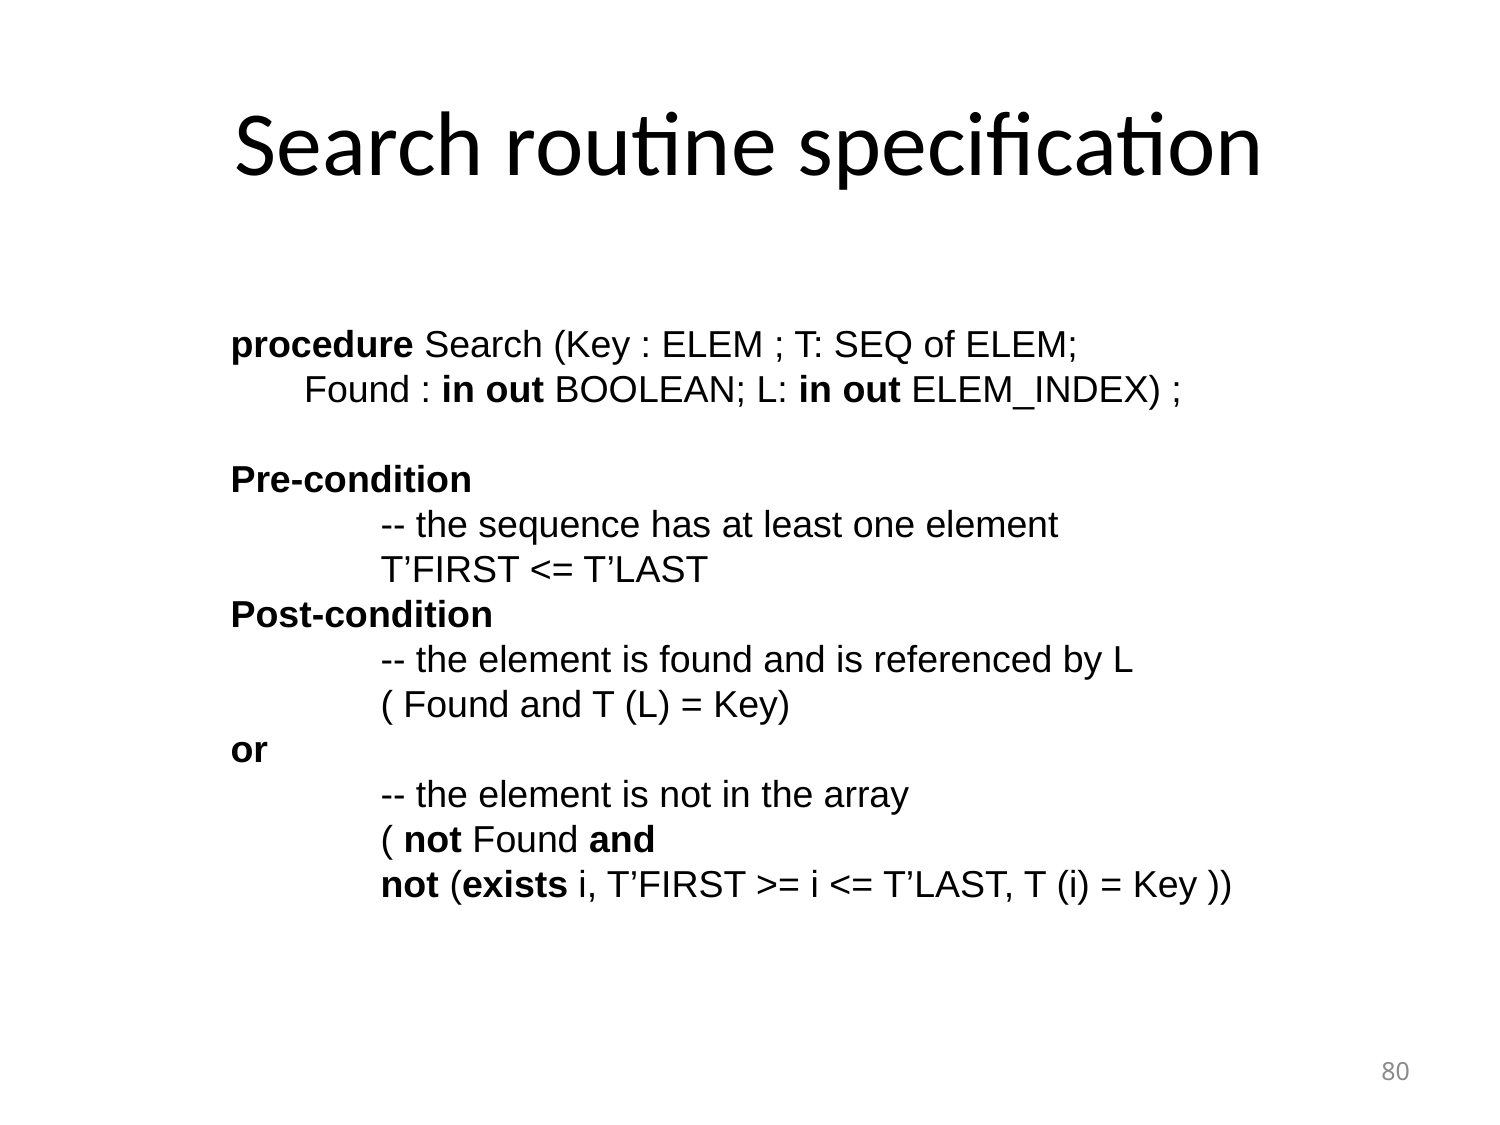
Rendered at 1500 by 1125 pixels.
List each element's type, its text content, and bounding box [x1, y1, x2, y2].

slide_number 80 [1074, 1042, 1425, 1103]
text_box procedure Search (Key : ELEM ; T: SEQ of ELEM; Found : in out BOOLEAN; L: in out ELEM_INDEX) ; Pre-condition -- the sequence has at least one element T’FIRST <= T’LAST Post-condition -- the element is found and is referenced by L ( Found and T (L) = Key) or -- the element is not in the array ( not Found and not (exists i, T’FIRST >= i <= T’LAST, T (i) = Key )) [215, 312, 1249, 958]
title Search routine specification [75, 45, 1425, 233]
